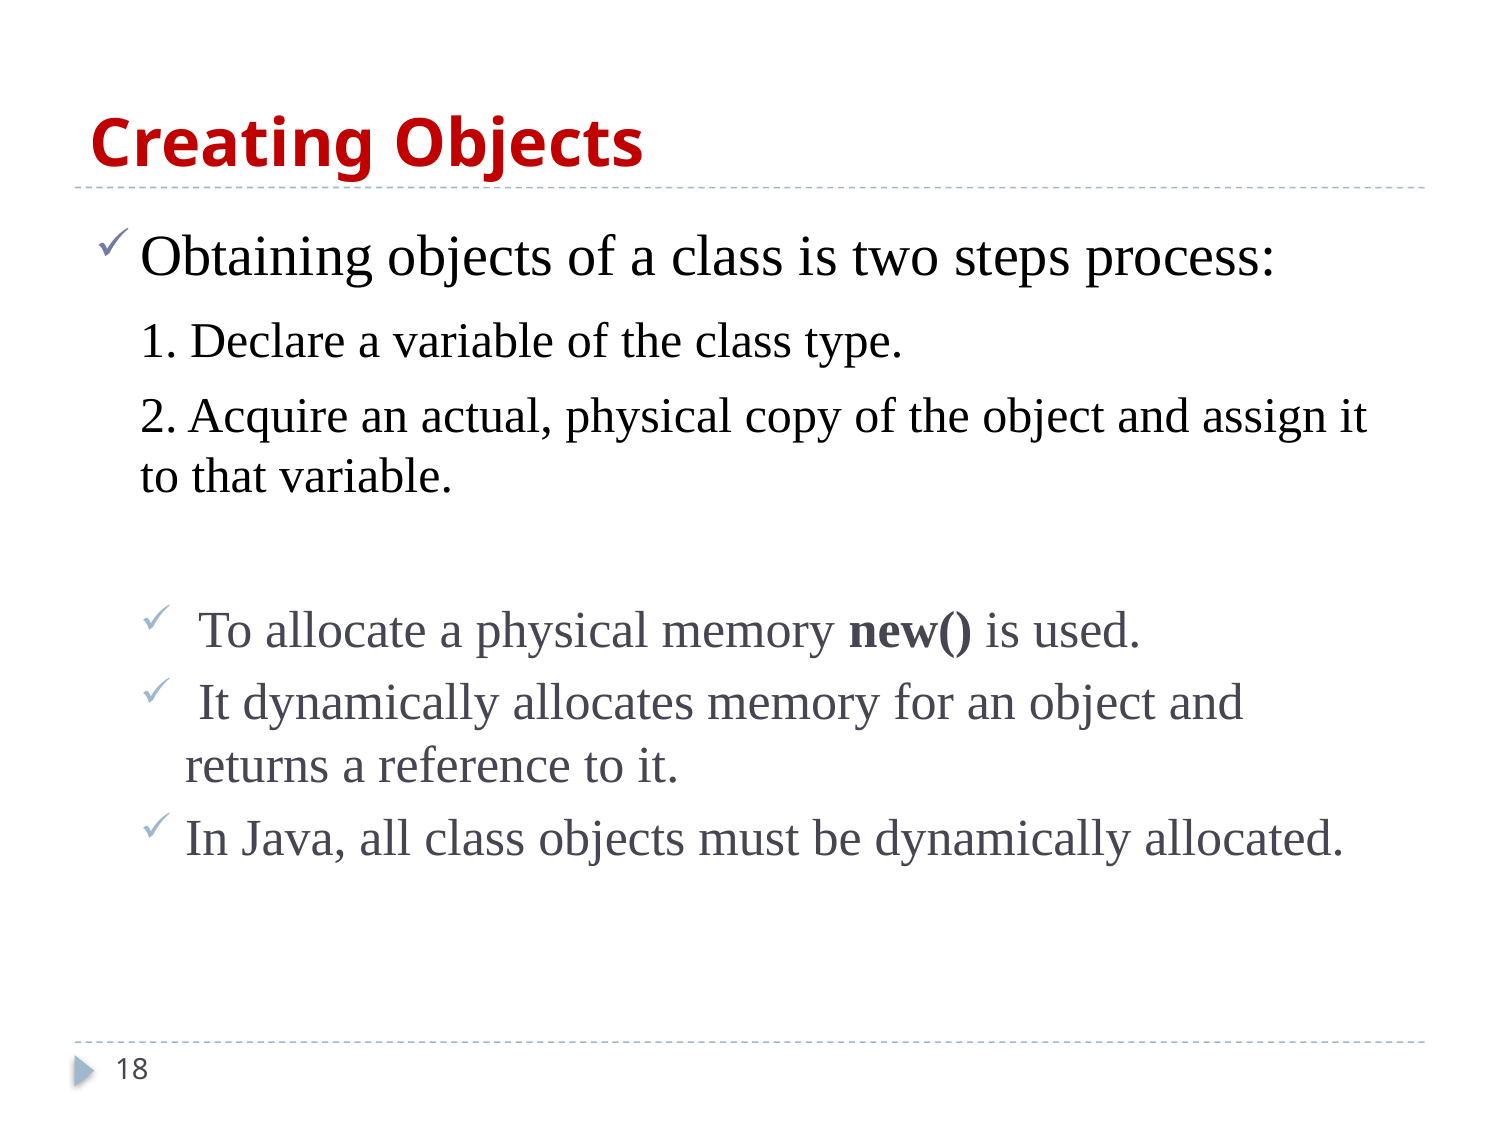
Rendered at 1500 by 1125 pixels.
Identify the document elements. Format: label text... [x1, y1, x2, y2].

title Creating Objects [75, 24, 1425, 188]
list Obtaining objects of a class is two steps process: 1. Declare a variable of the class type. 2. Acquire an actual, physical copy of the object and assign it to that variable. To allocate a physical memory new() is used. It dynamically allocates memory for an object and returns a reference to it. In Java, all class objects must be dynamically allocated. [80, 209, 1393, 1073]
slide_number 18 [100, 1042, 426, 1103]
